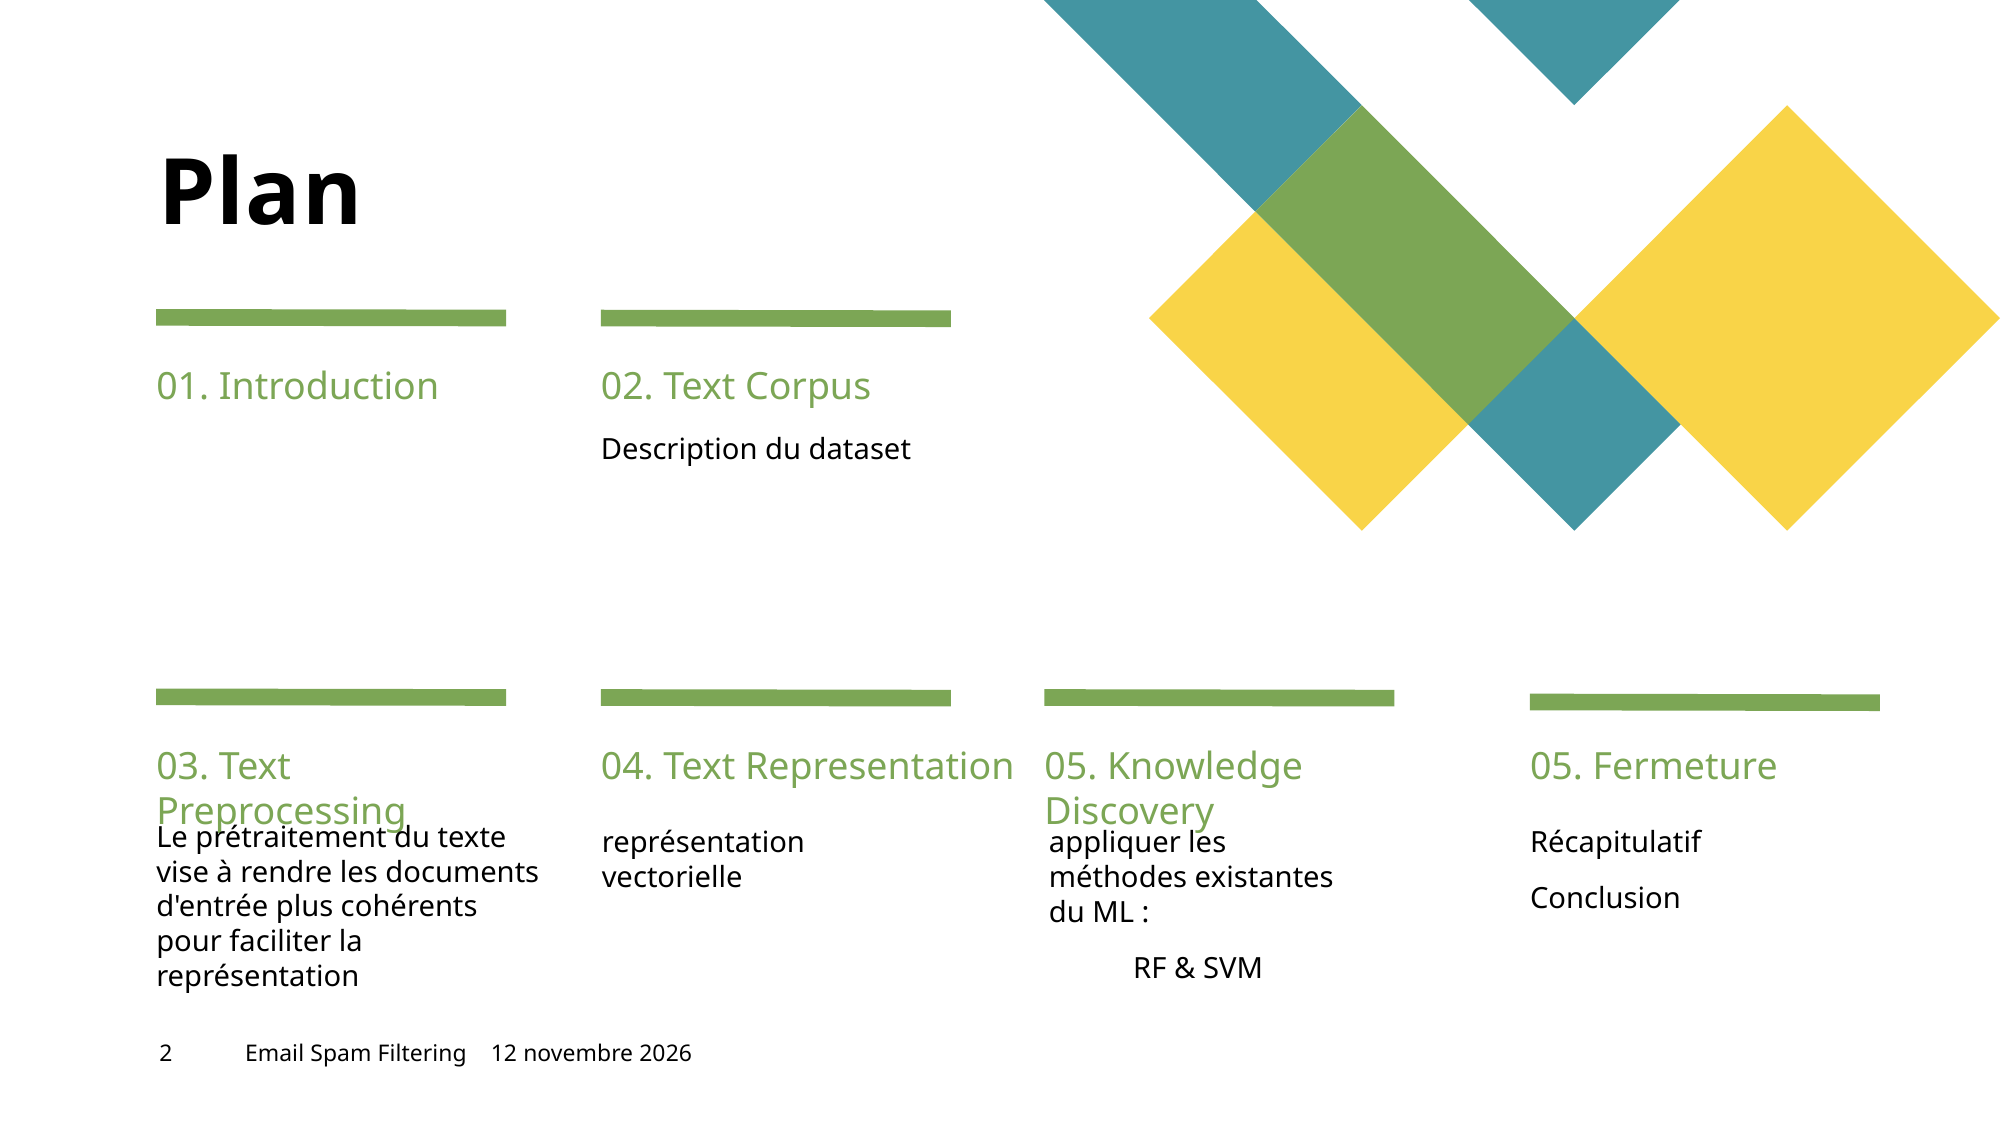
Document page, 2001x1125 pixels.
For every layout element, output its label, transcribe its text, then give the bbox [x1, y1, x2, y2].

list représentation vectorielle [601, 823, 952, 947]
list Description du dataset [600, 430, 950, 554]
slide_number 2 [159, 1038, 245, 1080]
list 04. Text Representation [600, 741, 1028, 803]
text_box 05. Fermeture [1530, 741, 1880, 803]
list 03. Text Preprocessing [156, 741, 542, 803]
list appliquer les méthodes existantes du ML : RF & SVM [1048, 823, 1348, 947]
footer Email Spam Filtering [245, 1038, 490, 1080]
title Plan [158, 144, 969, 245]
text_box Récapitulatif Conclusion [1530, 823, 1880, 947]
list 02. Text Corpus [600, 362, 950, 430]
list 05. Knowledge Discovery [1044, 741, 1472, 803]
list Le prétraitement du texte vise à rendre les documents d'entrée plus cohérents pour faciliter la représentation [156, 817, 542, 1015]
list 01. Introduction [156, 362, 507, 424]
slide_number 26 mai 2023 [490, 1038, 707, 1080]
